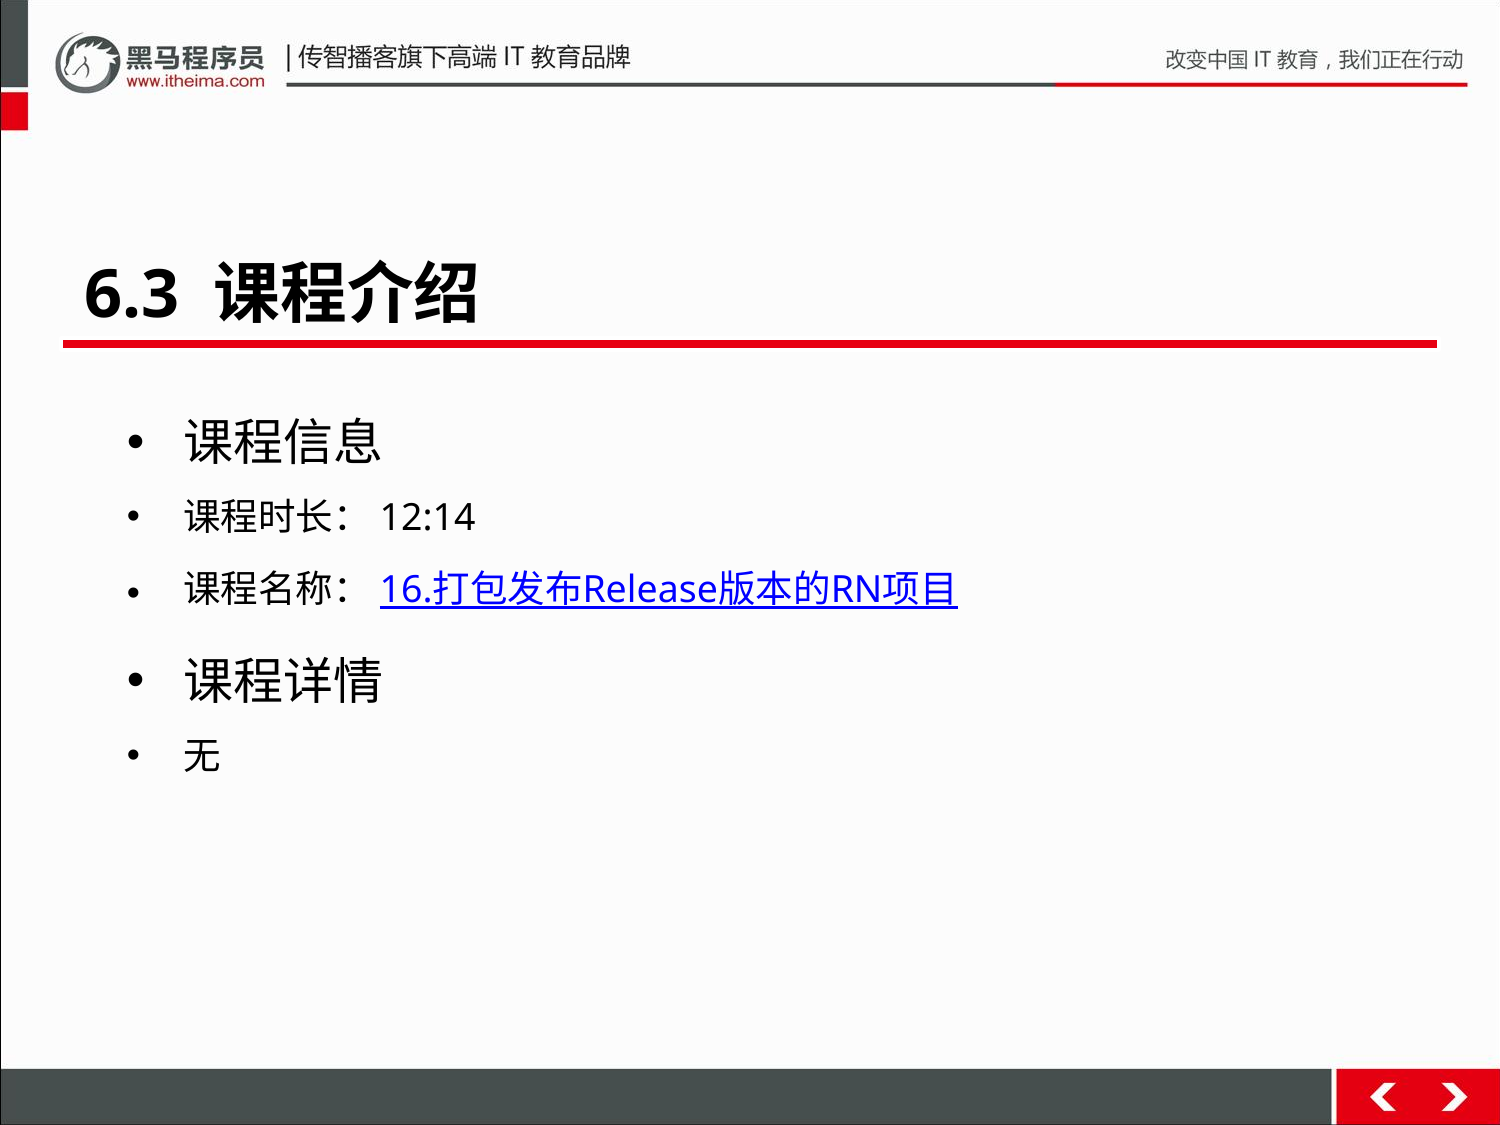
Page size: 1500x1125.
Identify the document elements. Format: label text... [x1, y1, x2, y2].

text_box 课程信息 课程时长：12:14 课程名称：16.打包发布Release版本的RN项目 课程详情 无 [112, 373, 1435, 785]
text_box 6.3 课程介绍 [70, 243, 1382, 339]
picture [0, 0, 1500, 1125]
